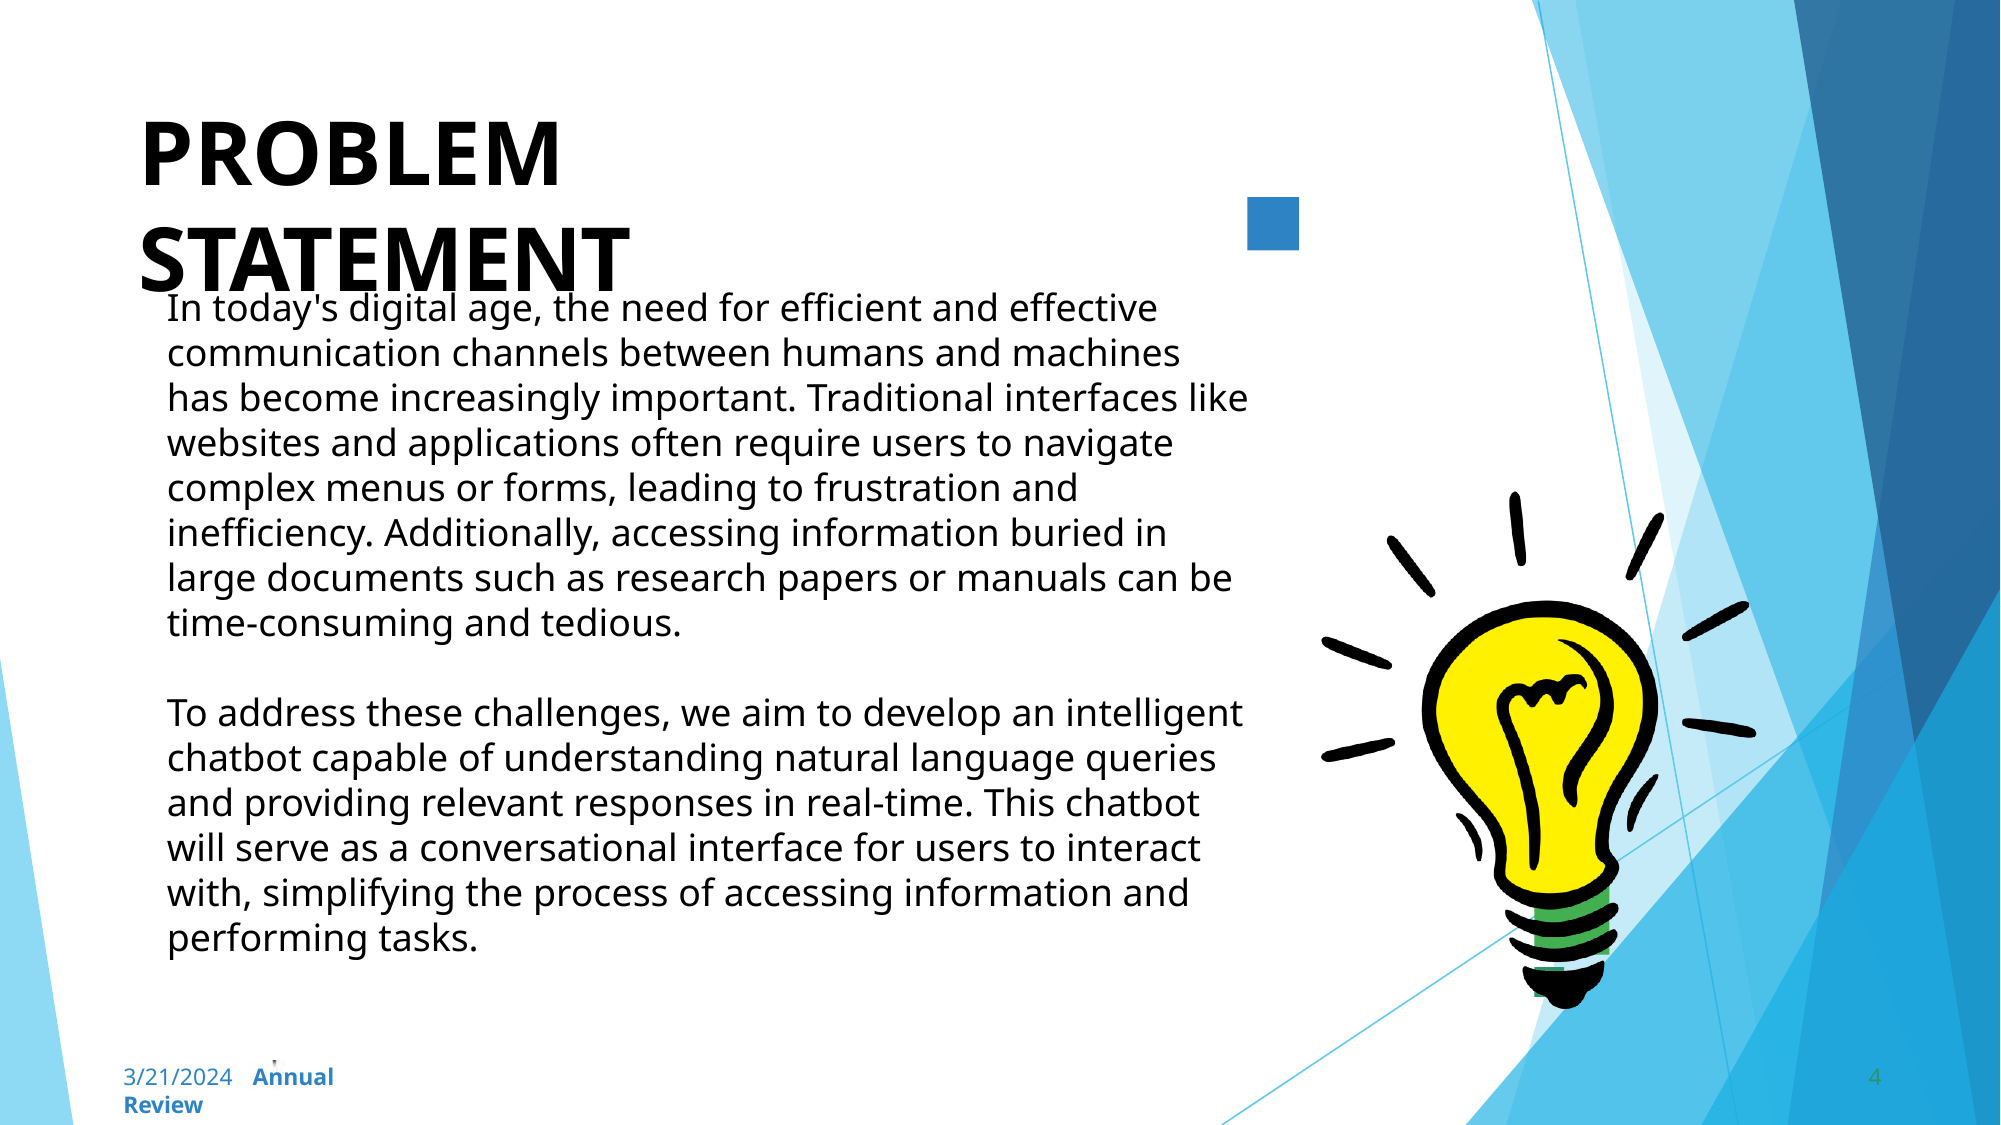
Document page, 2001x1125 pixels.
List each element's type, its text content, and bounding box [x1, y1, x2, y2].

slide_number 4 [1849, 1061, 1890, 1125]
text_box 3/21/2024 Annual Review [121, 1103, 417, 1118]
picture [110, 1060, 463, 1094]
text_box ​In today's digital age, the need for efficient and effective communication channels between humans and machines has become increasingly important. Traditional interfaces like websites and applications often require users to navigate complex menus or forms, leading to frustration and inefficiency. Additionally, accessing information buried in large documents such as research papers or manuals can be time-consuming and tedious. To address these challenges, we aim to develop an intelligent chatbot capable of understanding natural language queries and providing relevant responses in real-time. This chatbot will serve as a conversational interface for users to interact with, simplifying the process of accessing information and performing tasks. [151, 276, 1266, 967]
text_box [1310, 480, 1765, 1016]
title PROBLEM STATEMENT [136, 94, 1062, 310]
text_box [1247, 197, 1299, 251]
